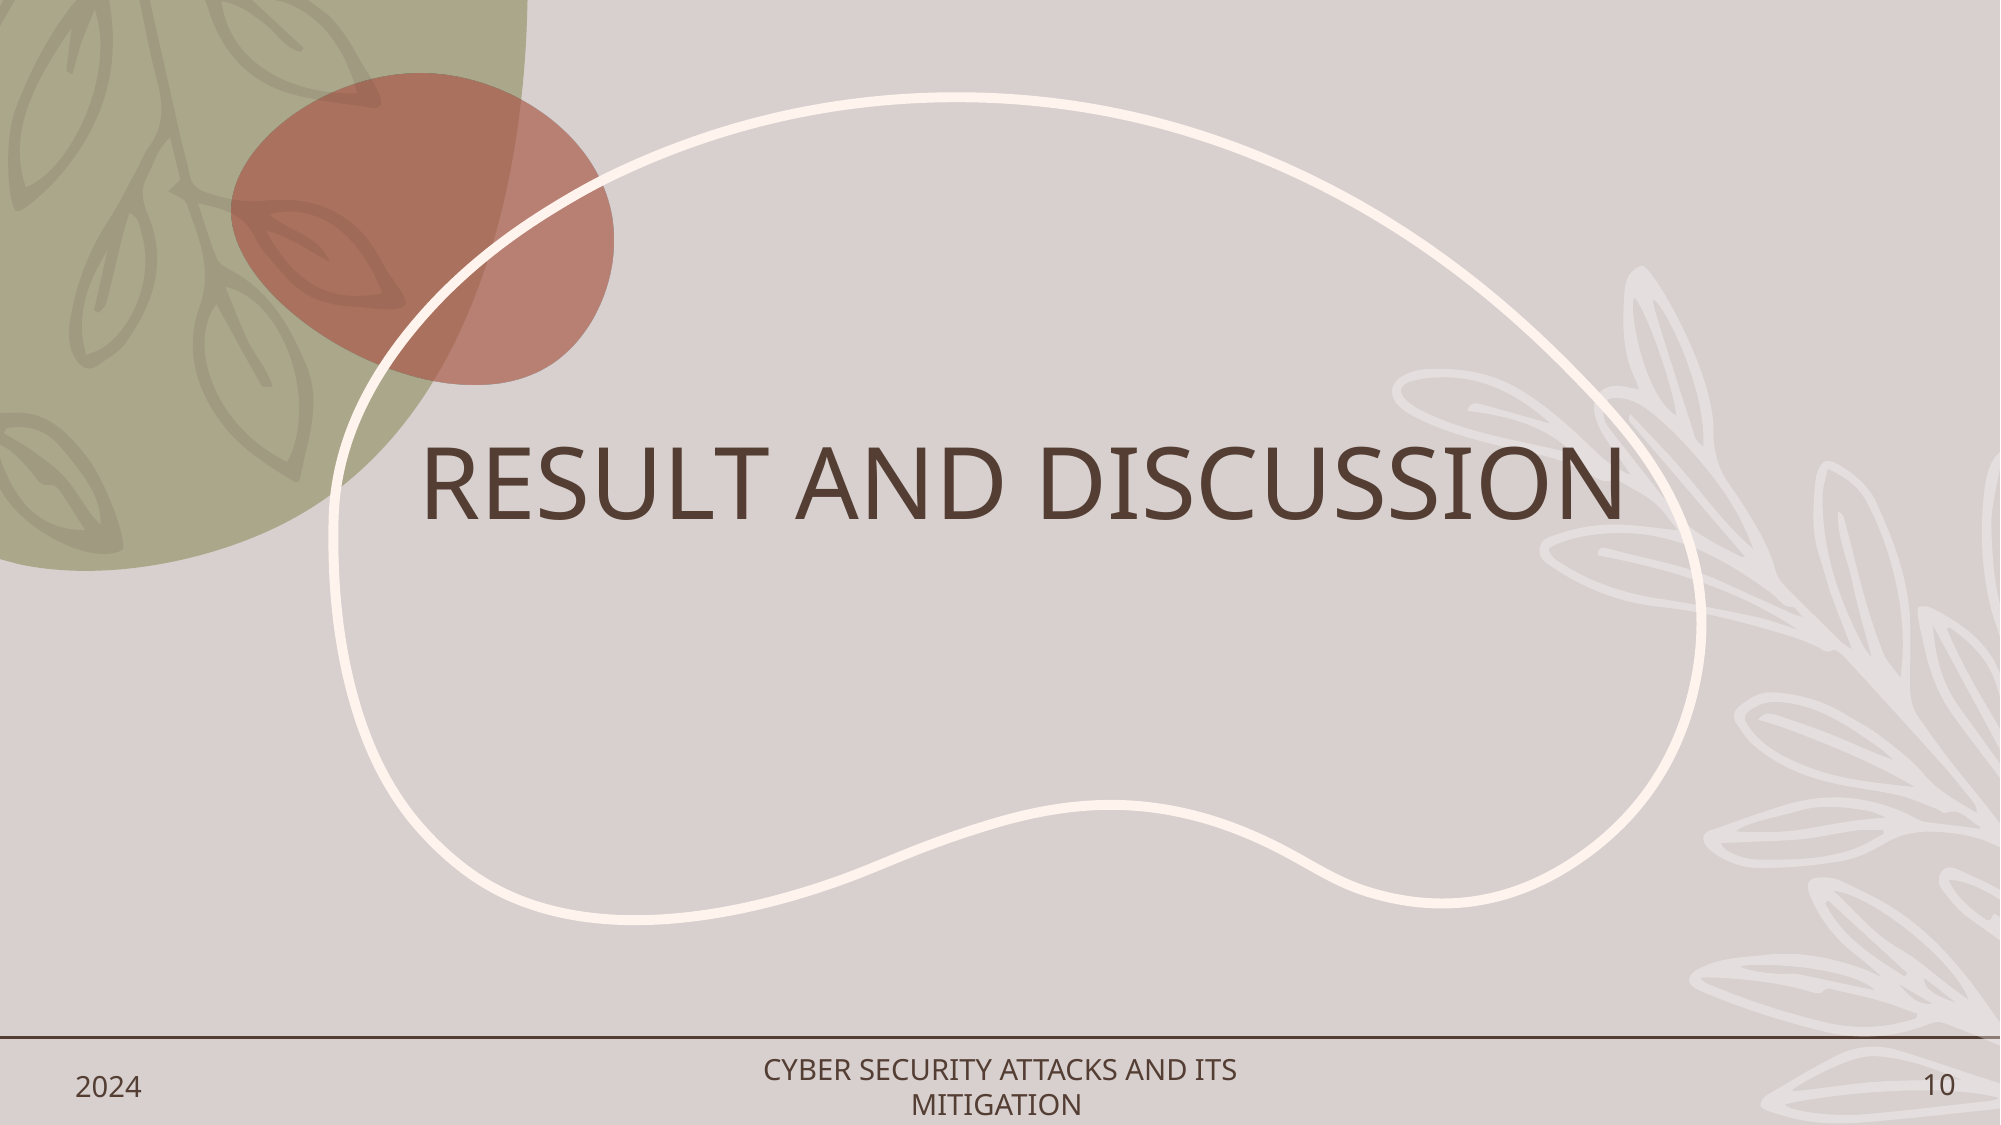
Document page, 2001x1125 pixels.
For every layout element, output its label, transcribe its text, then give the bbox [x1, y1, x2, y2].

picture [231, 73, 614, 337]
title Result And Discussion [159, 337, 1890, 639]
slide_number 2024 [60, 1060, 222, 1112]
picture [413, 181, 614, 337]
footer CYBER SECURITY ATTACKS AND ITS MITIGATION [718, 1060, 1283, 1112]
slide_number 10 [1808, 1060, 1971, 1112]
